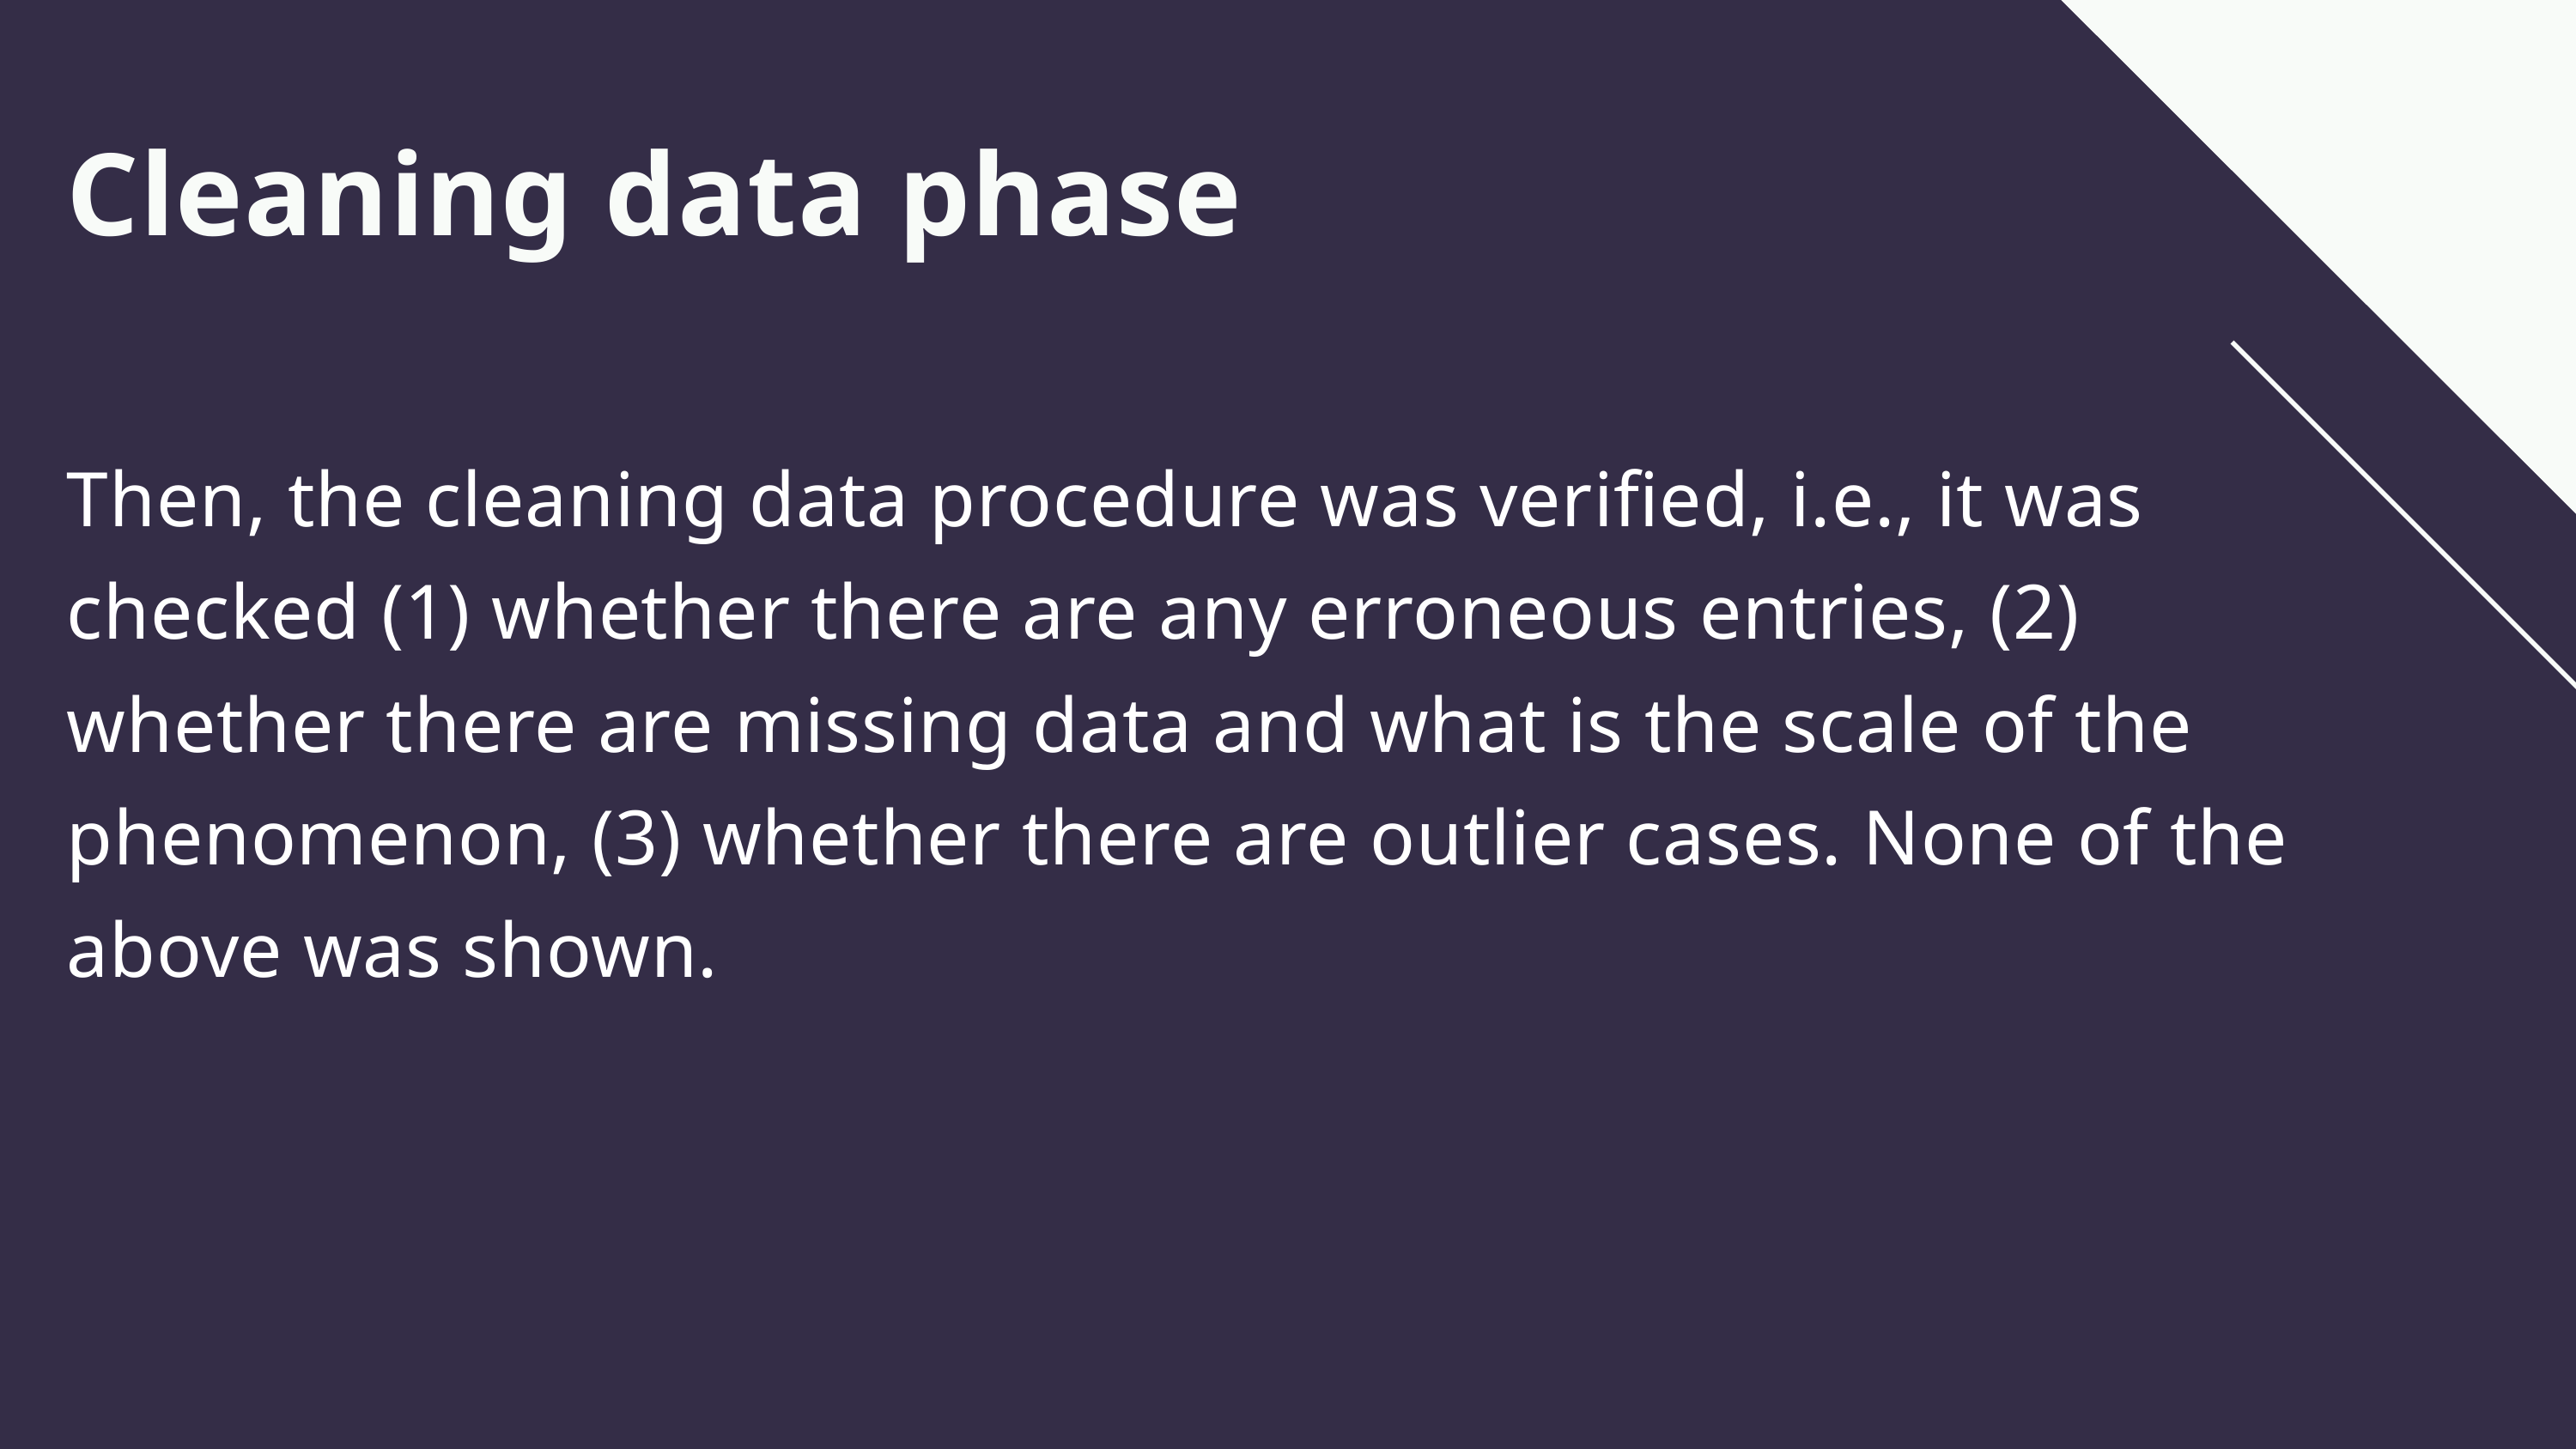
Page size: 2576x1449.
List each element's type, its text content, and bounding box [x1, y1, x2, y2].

text_box Then, the cleaning data procedure was verified, i.e., it was checked (1) whether there are any erroneous entries, (2) whether there are missing data and what is the scale of the phenomenon, (3) whether there are outlier cases. None of the above was shown. [66, 428, 2354, 1106]
text_box Cleaning data phase [66, 114, 1797, 259]
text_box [2050, 0, 2576, 531]
text_box [2424, 537, 2576, 689]
